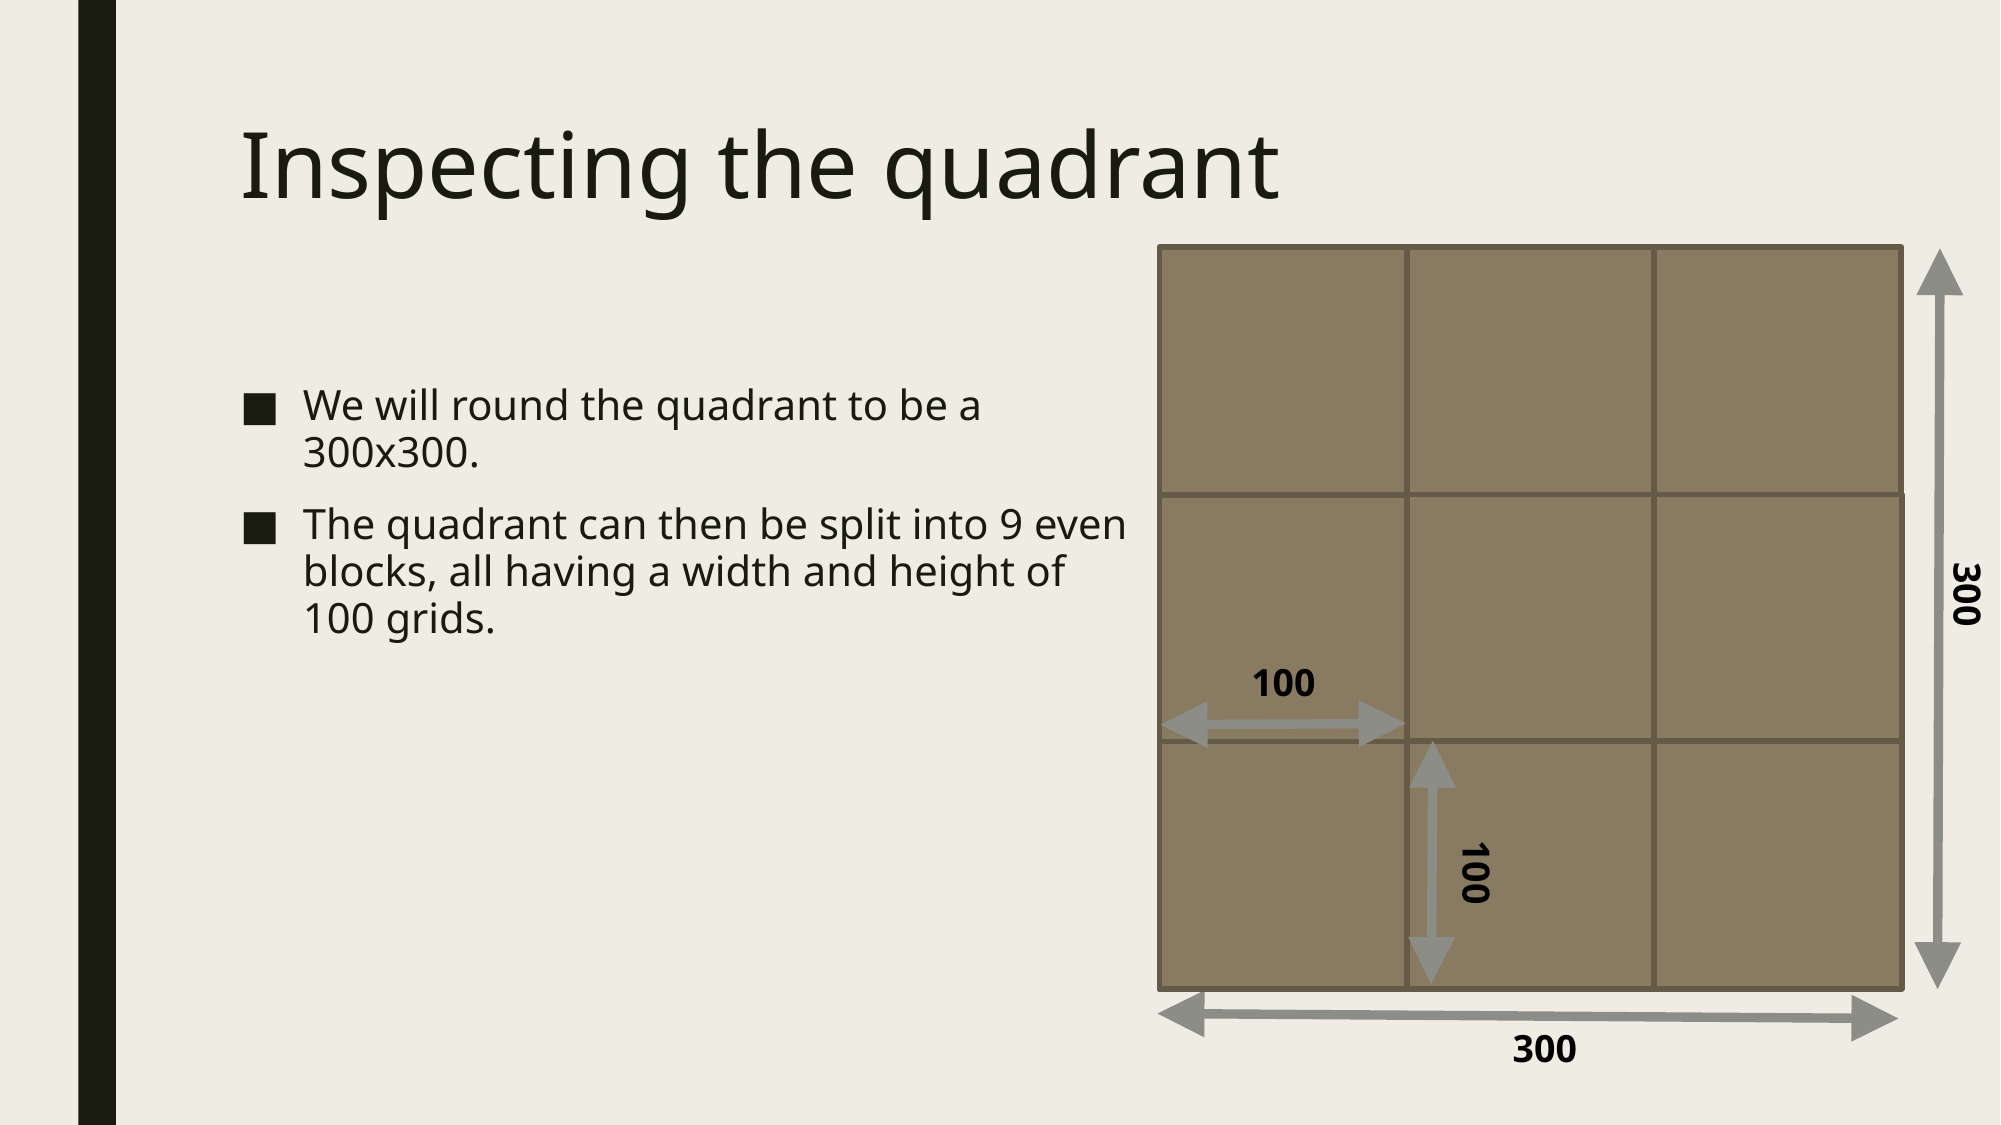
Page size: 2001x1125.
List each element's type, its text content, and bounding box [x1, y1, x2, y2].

list We will round the quadrant to be a 300x300. The quadrant can then be split into 9 even blocks, all having a width and height of 100 grids. [225, 375, 1157, 963]
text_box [1157, 247, 1999, 1079]
title Inspecting the quadrant [225, 112, 1800, 357]
